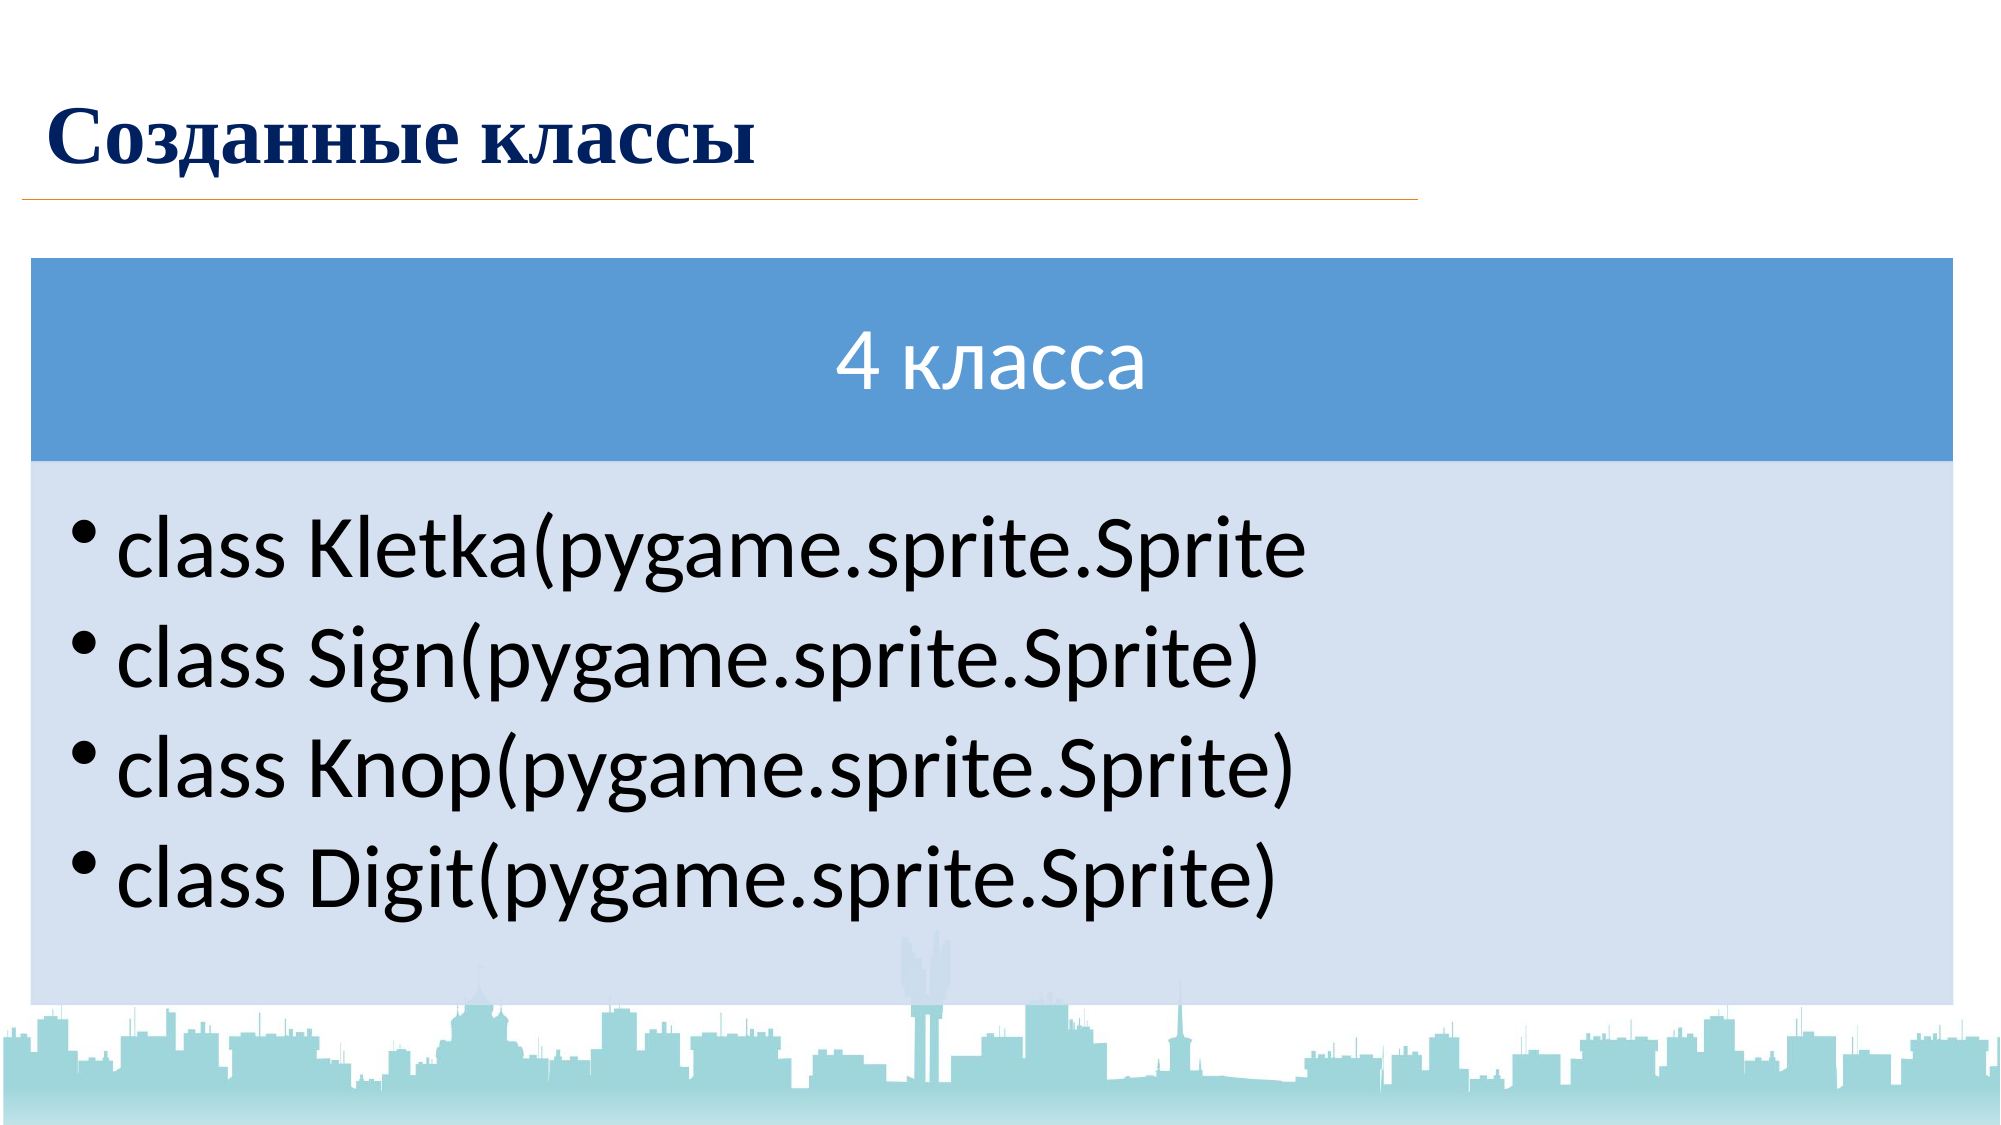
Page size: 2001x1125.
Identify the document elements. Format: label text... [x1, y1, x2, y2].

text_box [31, 256, 1953, 1007]
picture [3, 888, 2000, 1125]
text_box Созданные классы [30, 72, 1462, 188]
